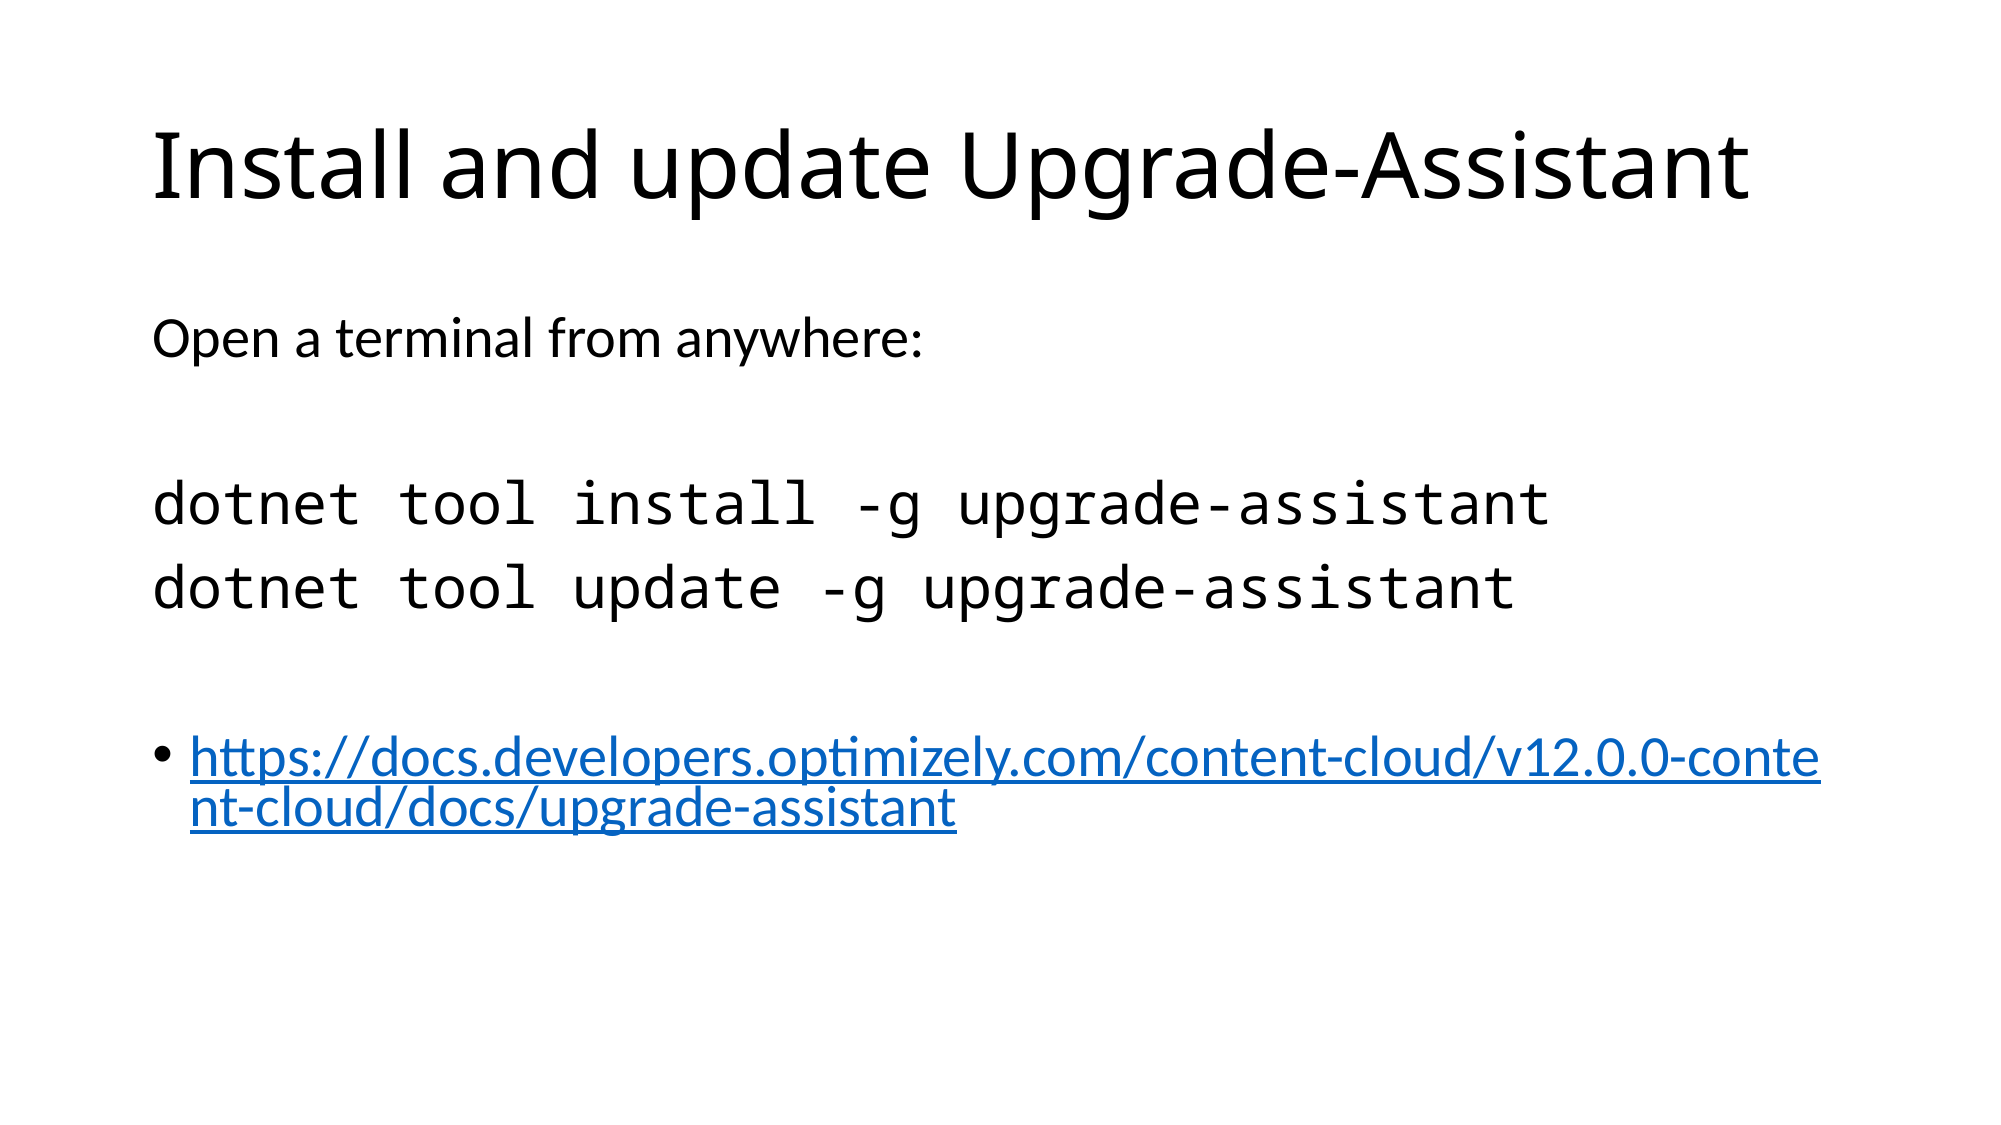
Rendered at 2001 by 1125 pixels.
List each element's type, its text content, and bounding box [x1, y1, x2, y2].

title Install and update Upgrade-Assistant [137, 59, 1863, 278]
list Open a terminal from anywhere: dotnet tool install -g upgrade-assistant dotnet tool update -g upgrade-assistant https://docs.developers.optimizely.com/content-cloud/v12.0.0-content-cloud/docs/upgrade-assistant [137, 299, 1863, 1014]
